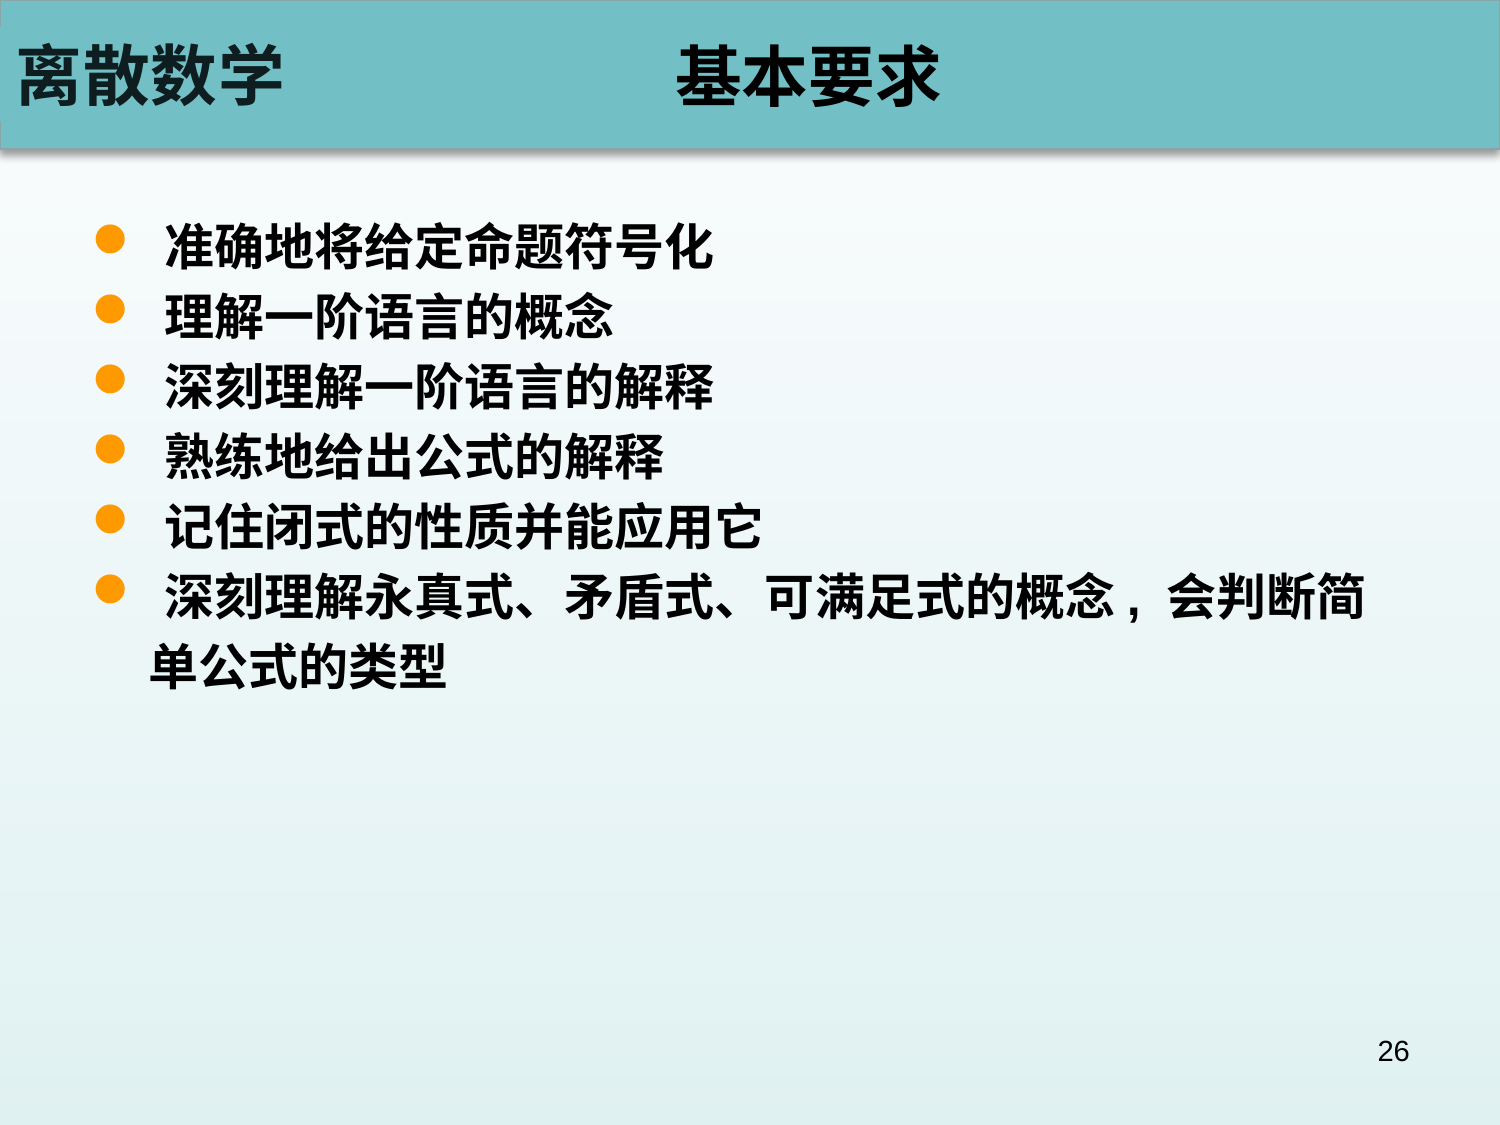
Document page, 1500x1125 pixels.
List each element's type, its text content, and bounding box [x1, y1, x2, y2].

text_box 准确地将给定命题符号化 理解一阶语言的概念 深刻理解一阶语言的解释 熟练地给出公式的解释 记住闭式的性质并能应用它 深刻理解永真式、矛盾式、可满足式的概念, 会判断简 单公式的类型 [76, 207, 1388, 703]
title 基本要求 [306, 40, 1311, 109]
slide_number 26 [1074, 1024, 1425, 1103]
